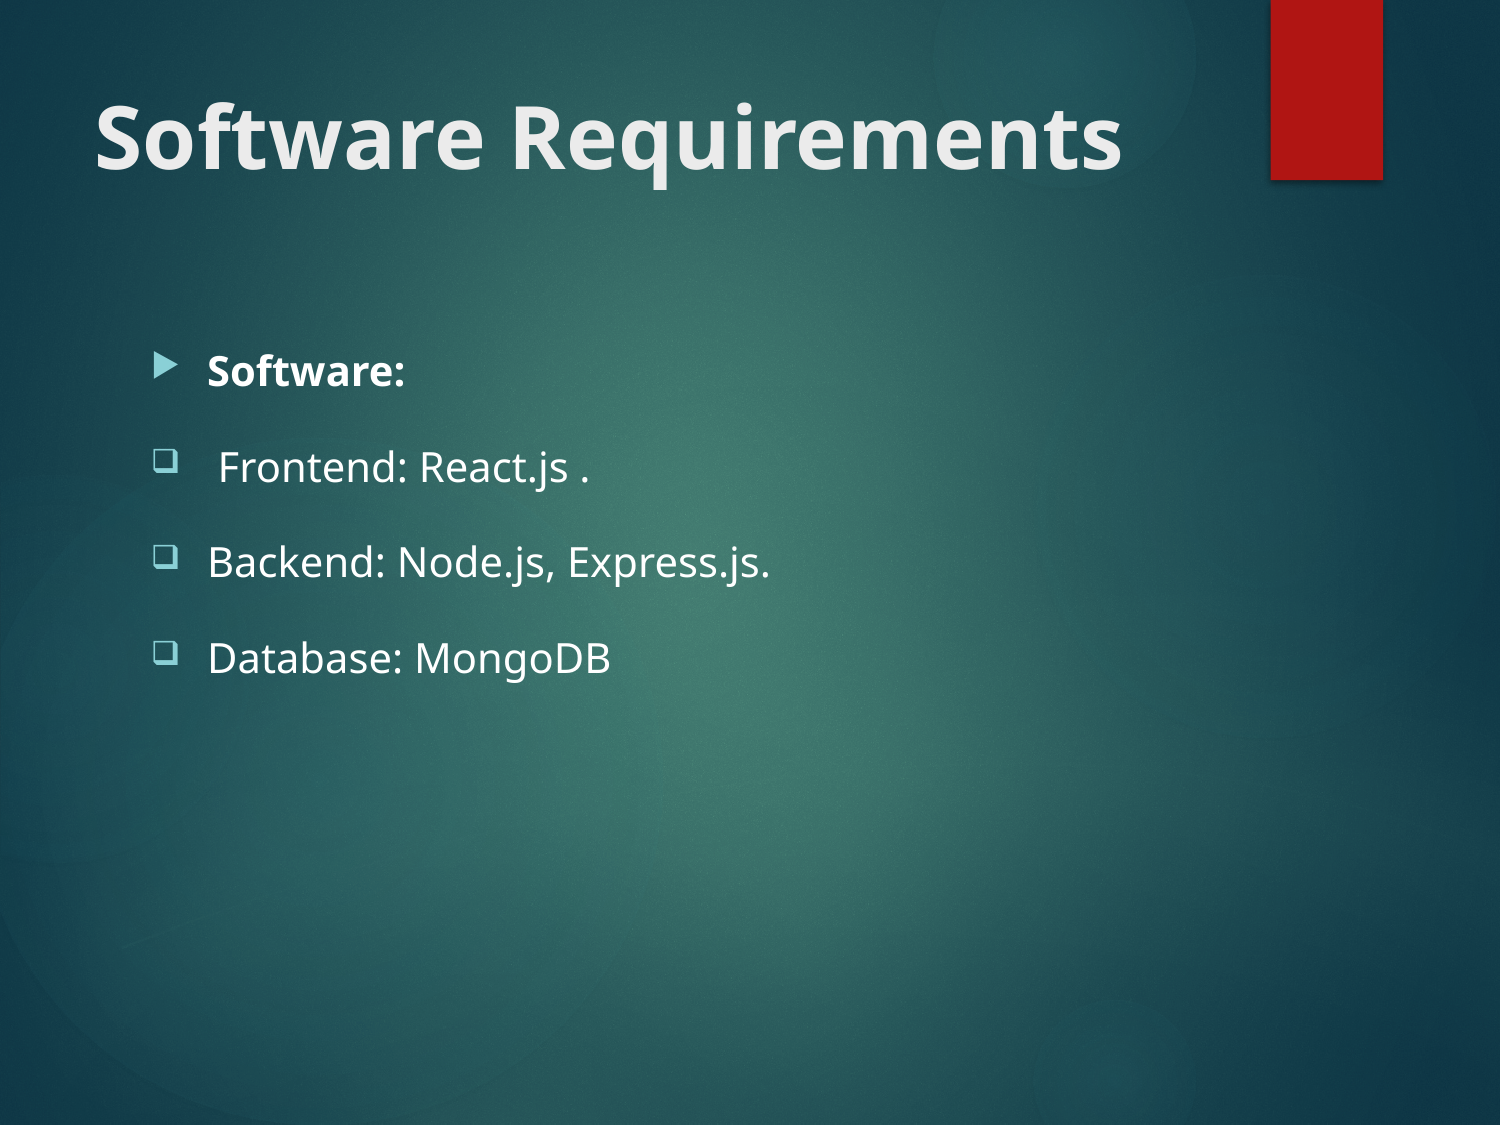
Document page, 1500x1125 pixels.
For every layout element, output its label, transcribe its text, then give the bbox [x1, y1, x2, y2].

title Software Requirements [79, 74, 1237, 304]
list Software: Frontend: React.js . Backend: Node.js, Express.js. Database: MongoDB [135, 336, 1237, 1025]
